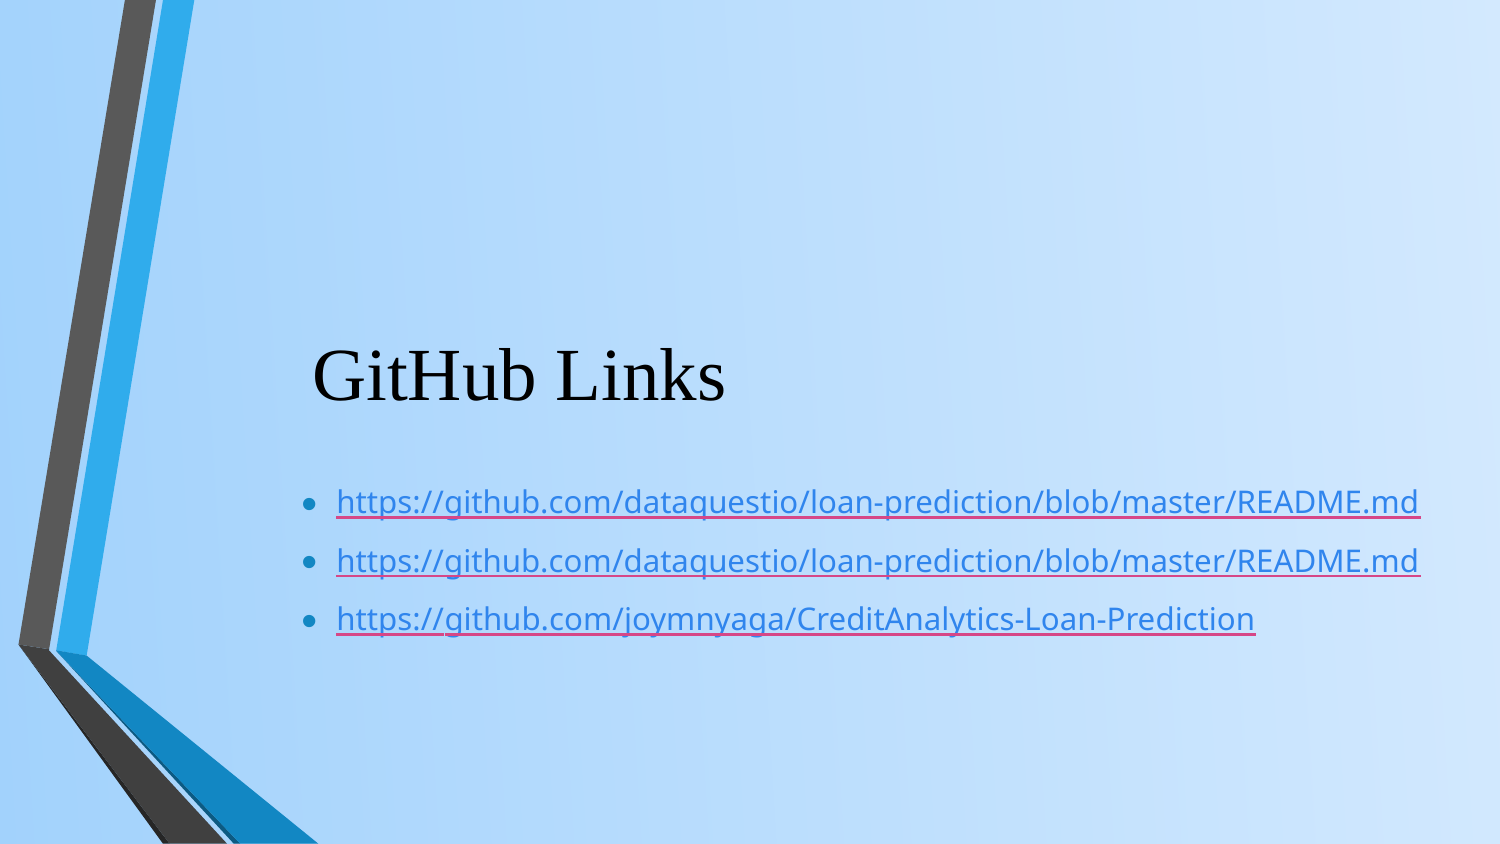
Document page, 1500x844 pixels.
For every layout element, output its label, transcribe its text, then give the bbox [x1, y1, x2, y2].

list https://github.com/dataquestio/loan-prediction/blob/master/README.md https://github.com/dataquestio/loan-prediction/blob/master/README.md https://github.com/joymnyaga/CreditAnalytics-Loan-Prediction [230, 370, 1463, 755]
title GitHub Links [0, 262, 1136, 478]
